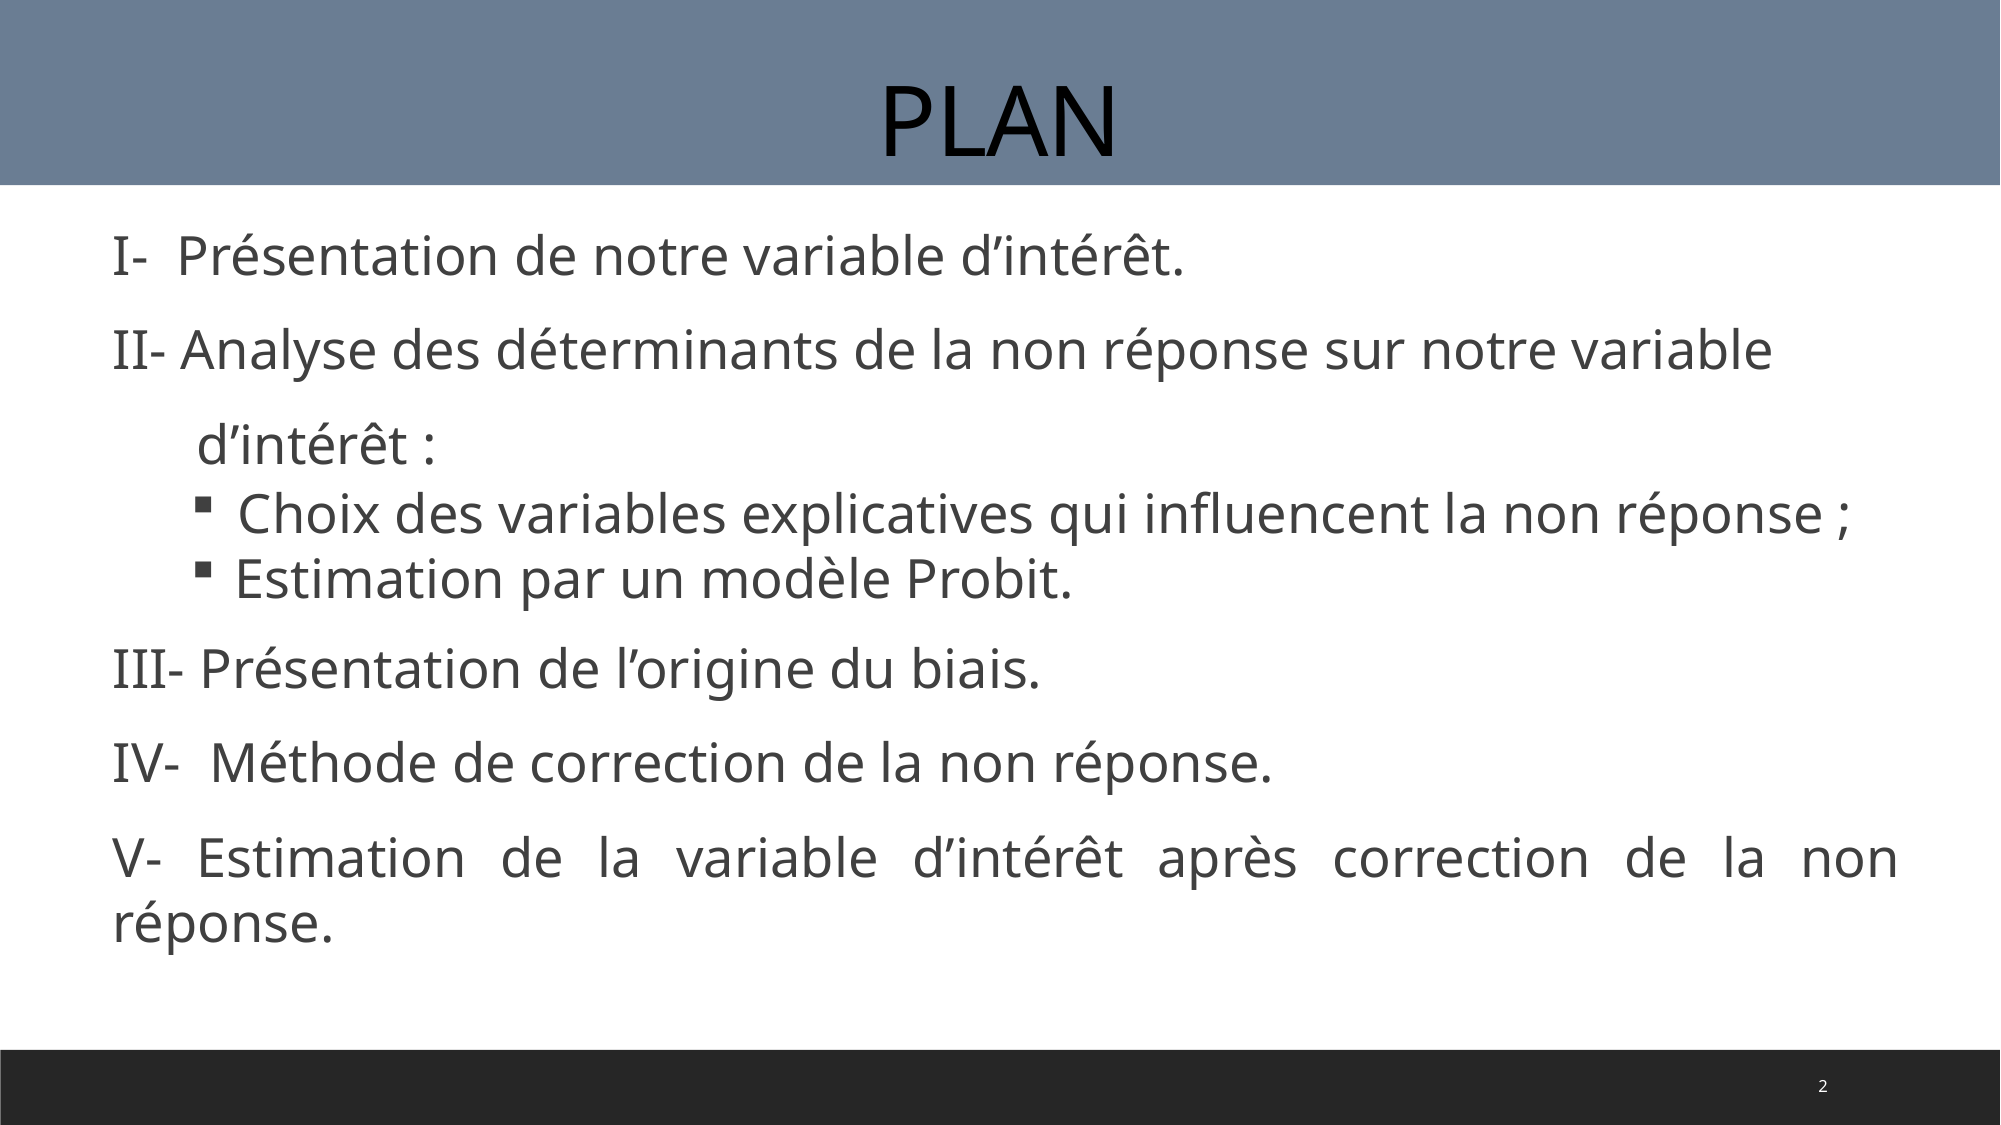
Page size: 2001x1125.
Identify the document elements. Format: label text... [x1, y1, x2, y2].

slide_number 2 [1803, 1057, 1932, 1118]
list I- Présentation de notre variable d’intérêt. II- Analyse des déterminants de la non réponse sur notre variable d’intérêt : Choix des variables explicatives qui influencent la non réponse ; Estimation par un modèle Probit. III- Présentation de l’origine du biais. IV- Méthode de correction de la non réponse. V- Estimation de la variable d’intérêt après correction de la non réponse. [97, 214, 1903, 1032]
title PLAN [0, 0, 2000, 186]
